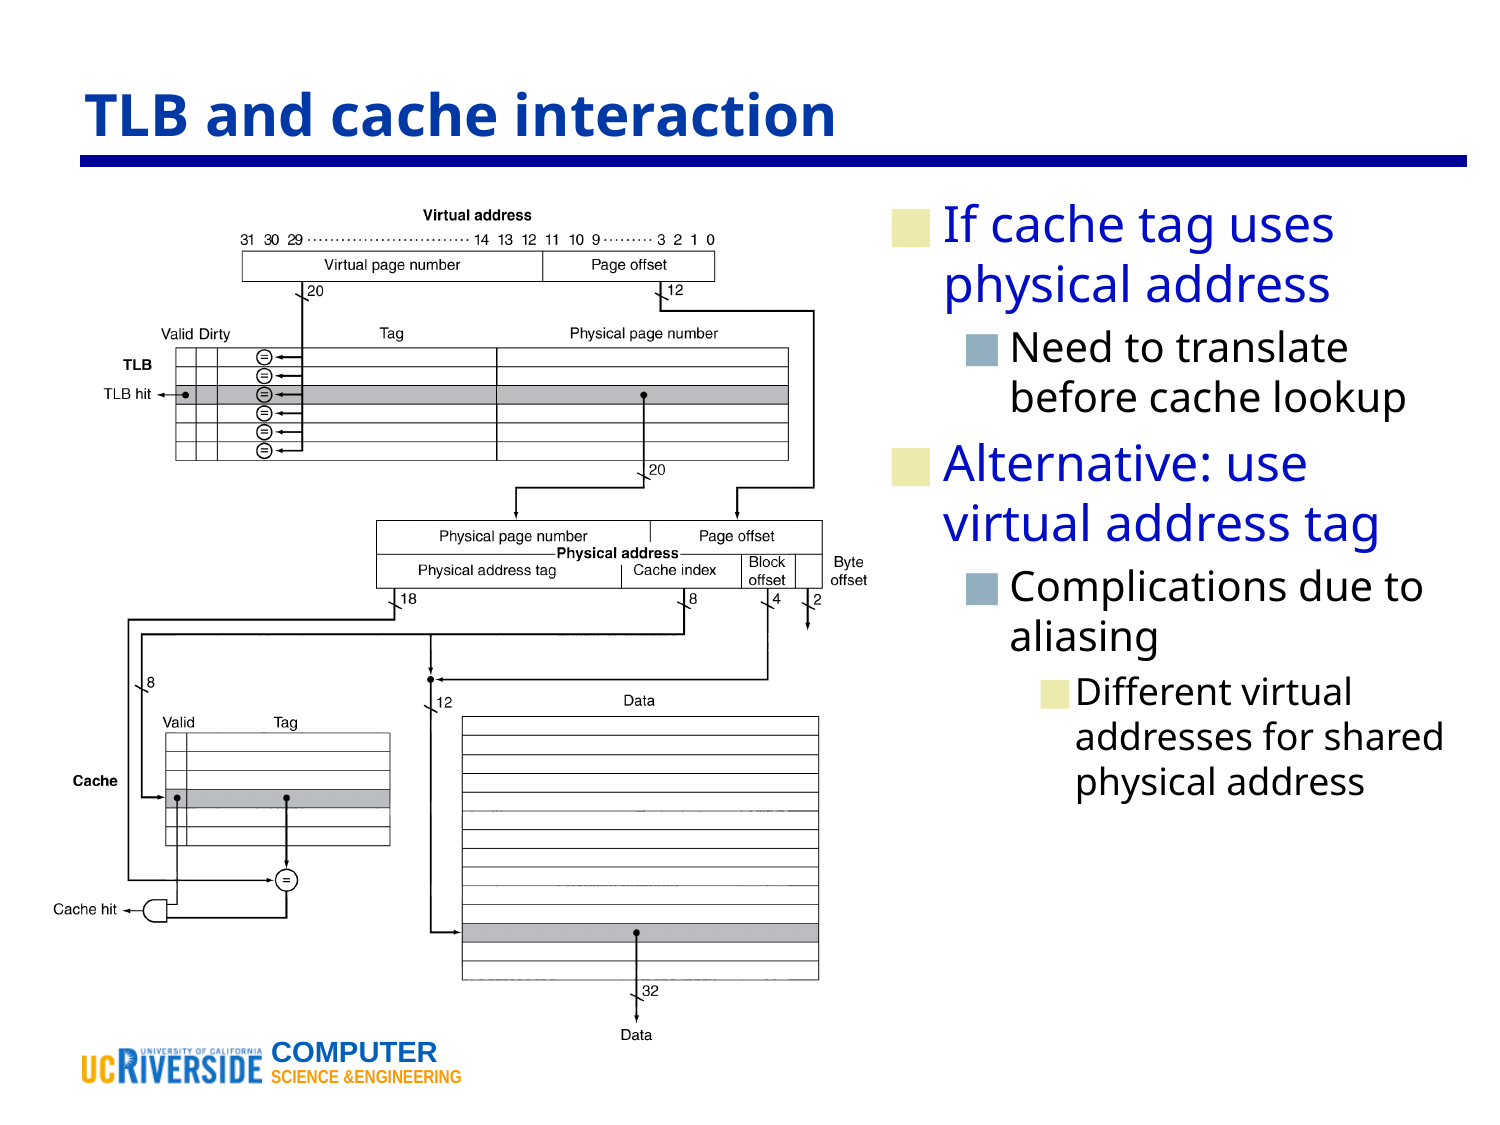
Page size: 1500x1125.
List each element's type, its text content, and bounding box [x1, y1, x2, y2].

title TLB and cache interaction [76, 70, 1432, 156]
list If cache tag uses physical address Need to translate before cache lookup Alternative: use virtual address tag Complications due to aliasing Different virtual addresses for shared physical address [879, 184, 1469, 1024]
picture [52, 207, 867, 1098]
